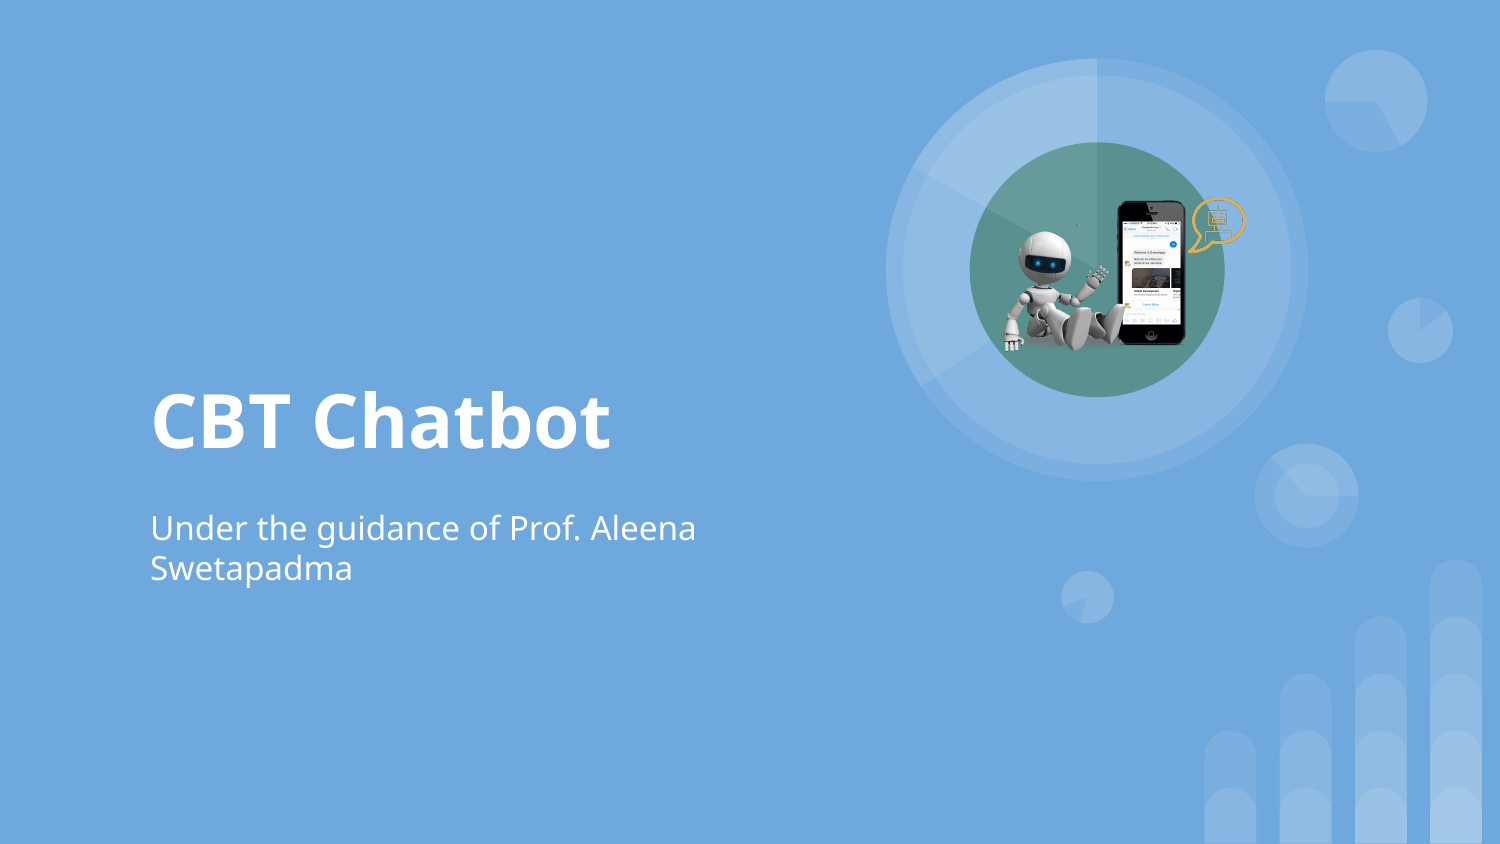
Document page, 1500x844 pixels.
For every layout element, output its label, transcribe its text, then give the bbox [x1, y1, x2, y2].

title CBT Chatbot [135, 264, 834, 492]
picture [983, 182, 1254, 366]
subtitle Under the guidance of Prof. Aleena Swetapadma [135, 492, 834, 607]
